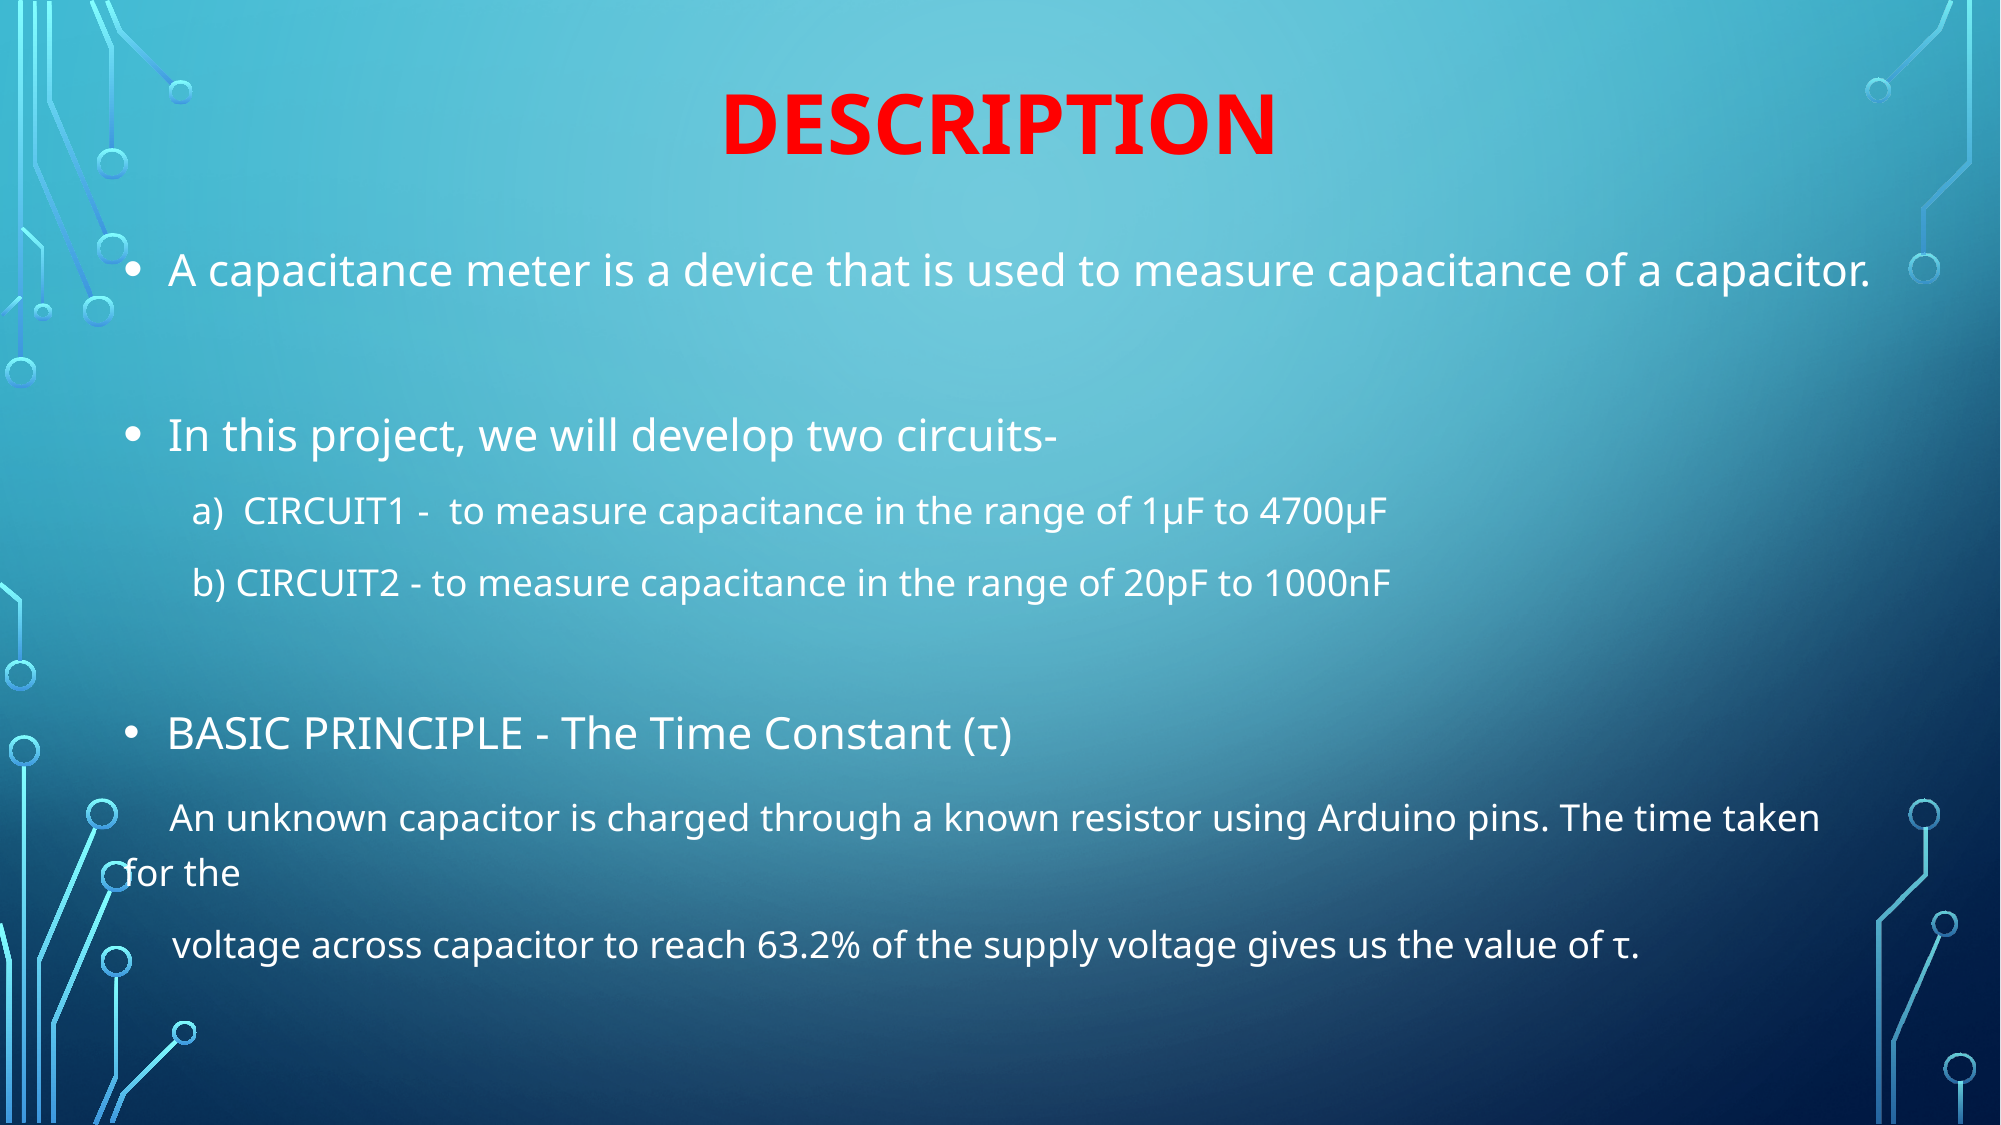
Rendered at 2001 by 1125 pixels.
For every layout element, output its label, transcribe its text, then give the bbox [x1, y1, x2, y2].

title Description [137, 59, 1863, 195]
